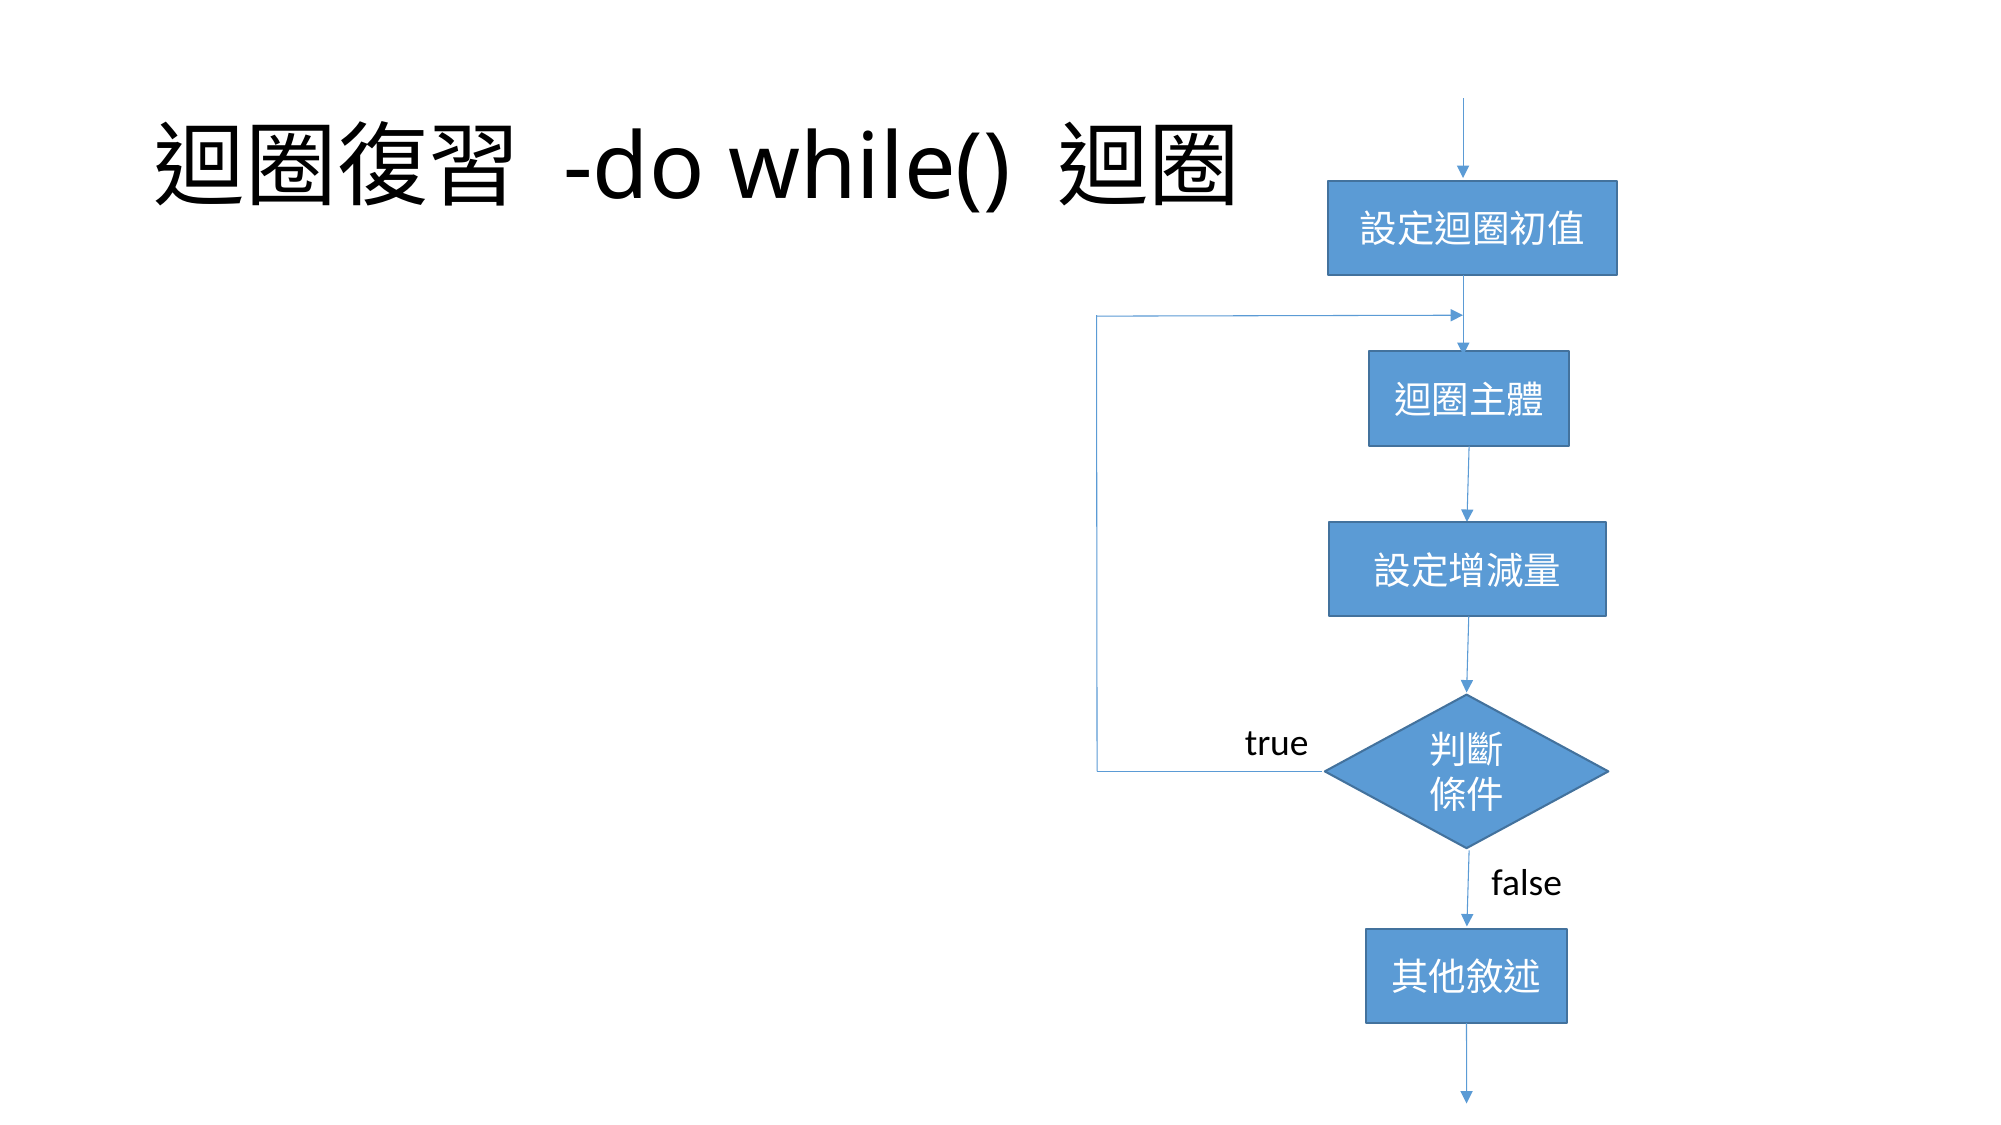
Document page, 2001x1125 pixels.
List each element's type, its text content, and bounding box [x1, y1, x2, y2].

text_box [1466, 445, 1470, 522]
text_box 其他敘述 [1365, 928, 1568, 1024]
text_box 設定增減量 [1328, 521, 1607, 617]
text_box 設定迴圈初值 [1327, 180, 1618, 276]
title 迴圈復習 -do while() 迴圈 [138, 60, 1864, 278]
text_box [1466, 850, 1470, 927]
text_box 迴圈主體 [1368, 350, 1570, 447]
text_box false [1476, 850, 1578, 911]
text_box 判斷條件 [1323, 693, 1610, 850]
text_box true [1230, 710, 1324, 771]
